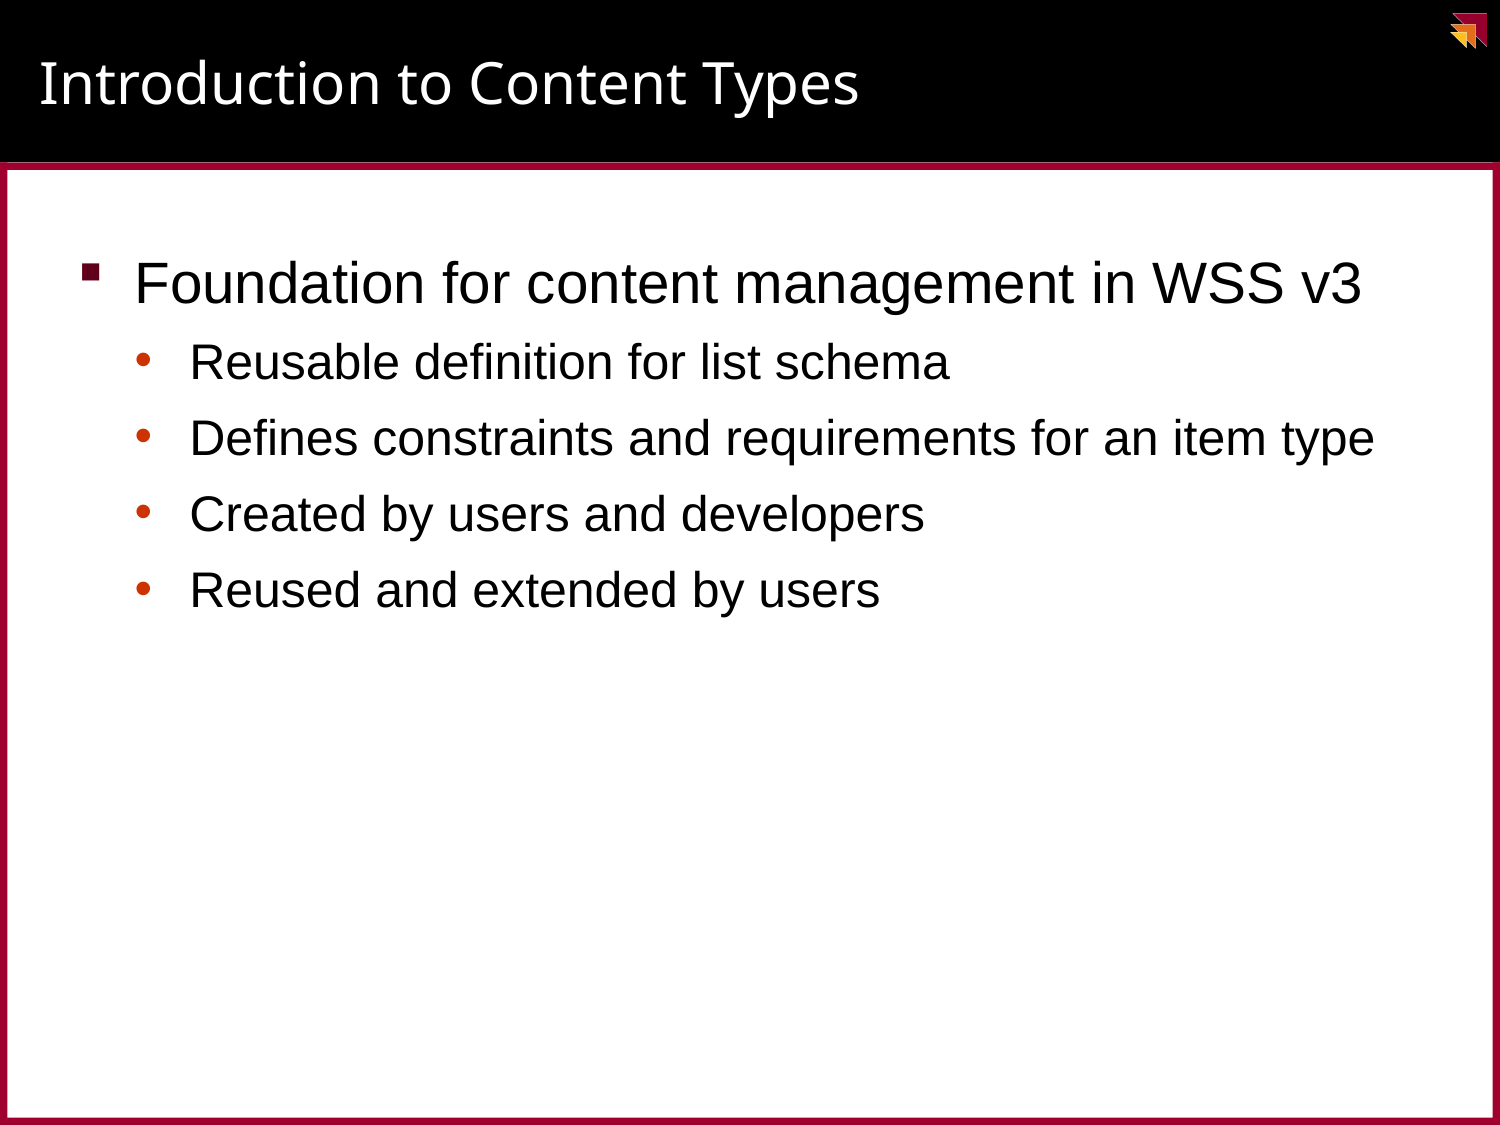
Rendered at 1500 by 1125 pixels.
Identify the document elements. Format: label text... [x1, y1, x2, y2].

picture [1450, 13, 1487, 50]
title Introduction to Content Types [24, 12, 1438, 150]
list Foundation for content management in WSS v3 Reusable definition for list schema Defines constraints and requirements for an item type Created by users and developers Reused and extended by users [62, 237, 1438, 1088]
